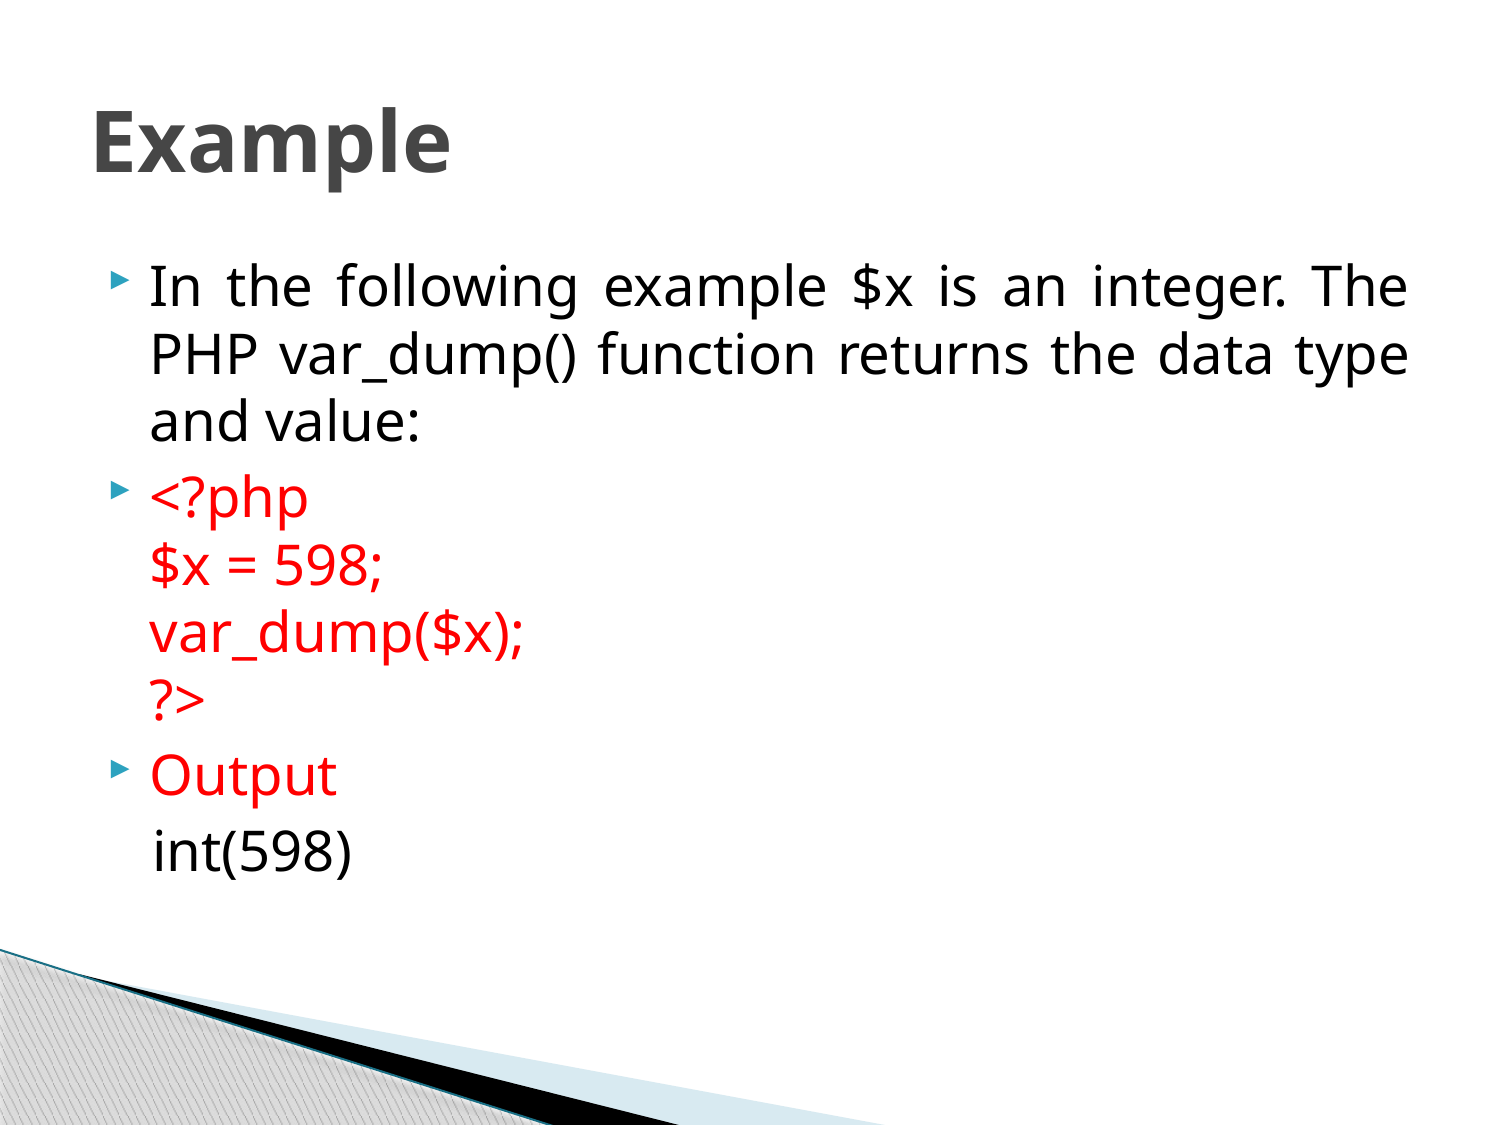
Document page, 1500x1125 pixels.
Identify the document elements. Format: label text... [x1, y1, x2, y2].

title Example [75, 45, 1425, 233]
list In the following example $x is an integer. The PHP var_dump() function returns the data type and value: <?php $x = 598; var_dump($x); ?> Output int(598) [75, 243, 1425, 986]
